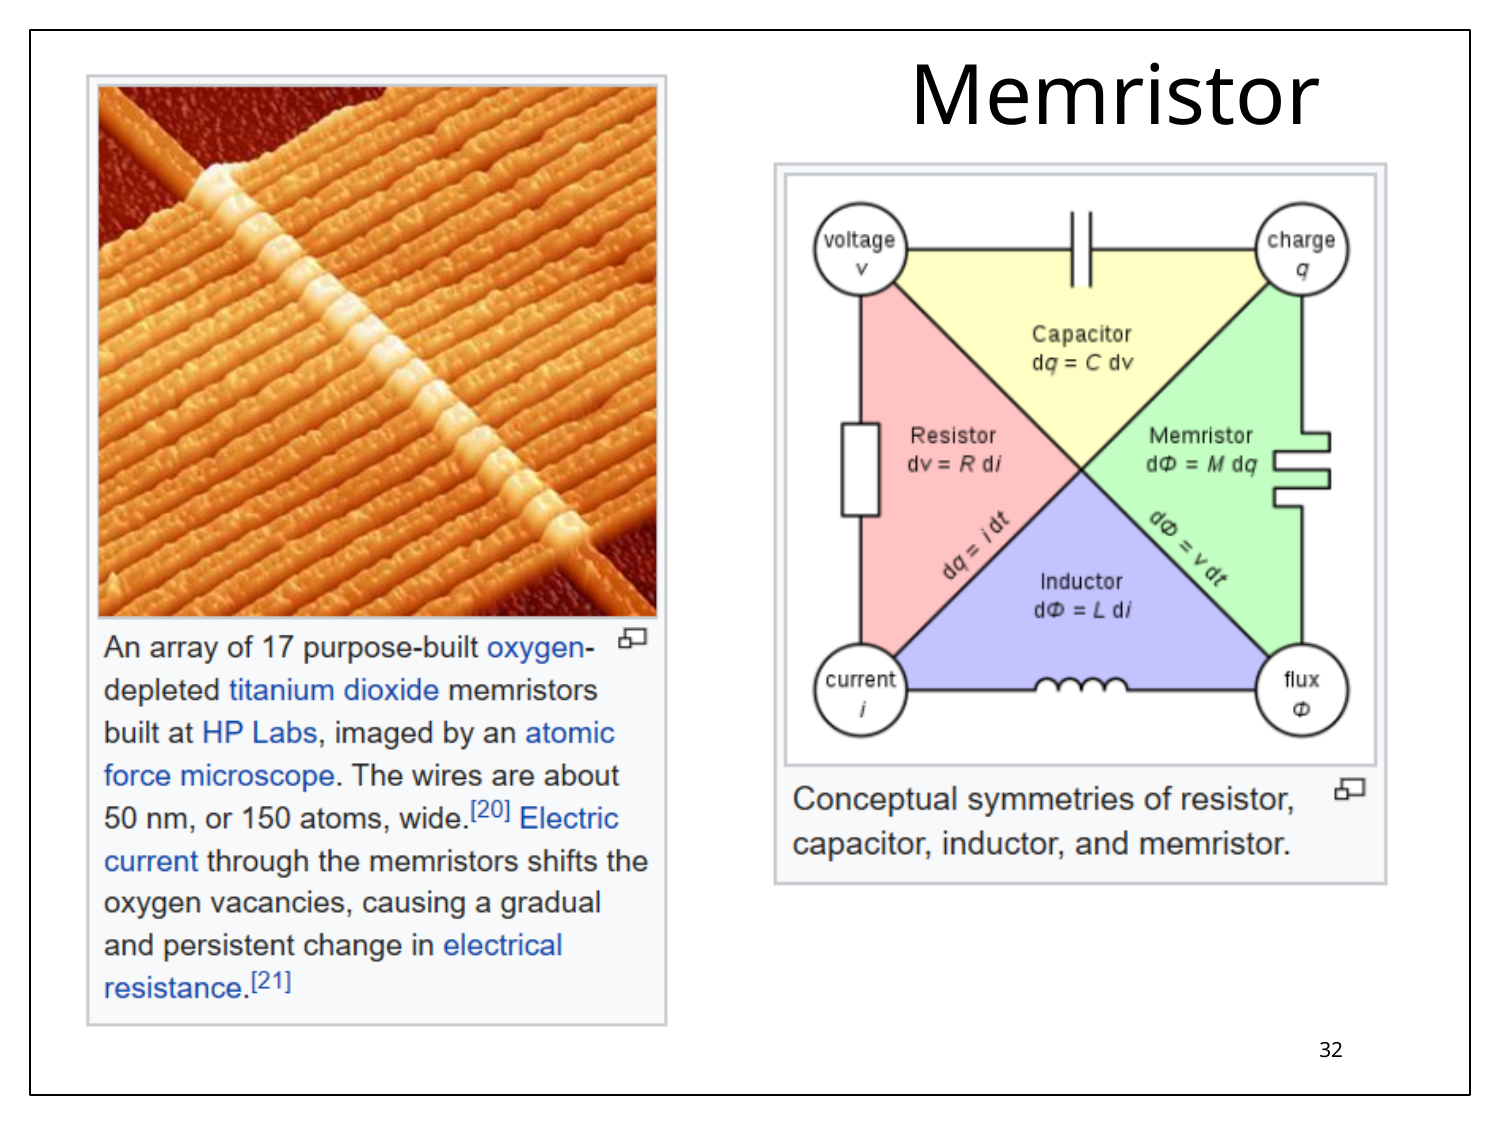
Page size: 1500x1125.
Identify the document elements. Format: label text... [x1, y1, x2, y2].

picture [49, 35, 701, 1049]
text_box Memristor [895, 44, 1358, 138]
picture [749, 149, 1406, 913]
slide_number 32 [1147, 1020, 1358, 1081]
